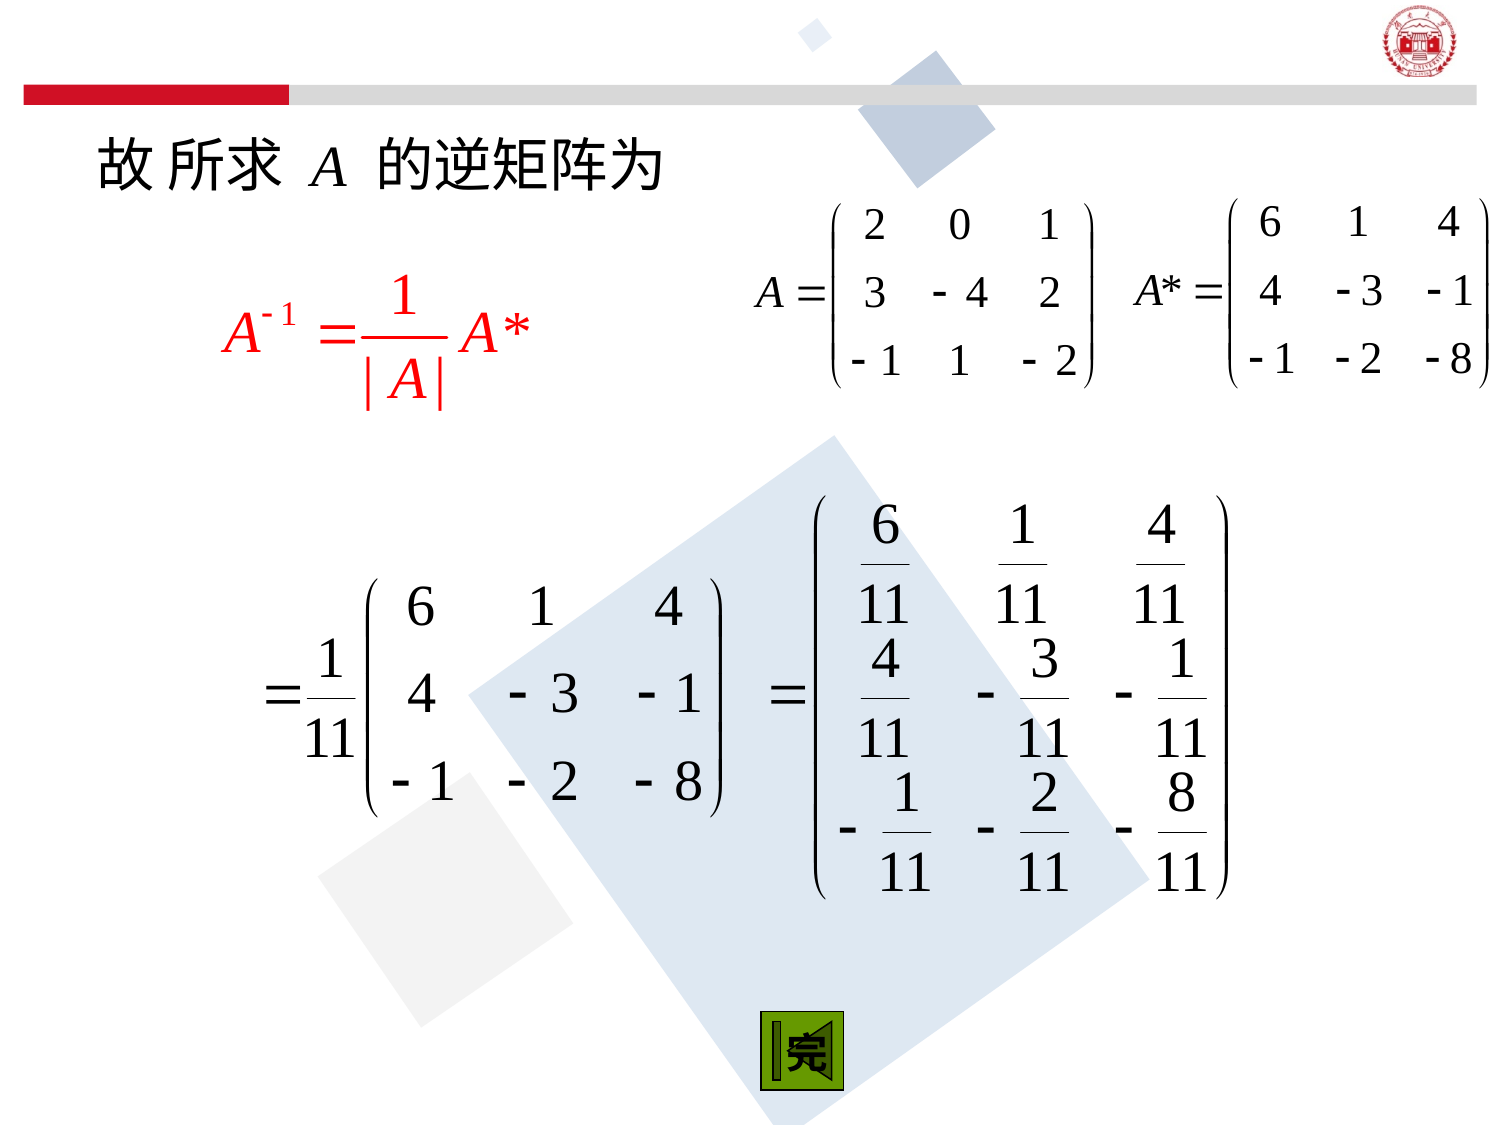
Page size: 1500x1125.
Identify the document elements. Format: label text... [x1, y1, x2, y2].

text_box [256, 573, 735, 824]
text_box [749, 198, 1102, 394]
text_box 故 所求 A 的逆矩阵为 [81, 121, 893, 206]
picture [1382, 5, 1457, 77]
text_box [1124, 187, 1500, 401]
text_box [210, 257, 540, 422]
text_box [760, 1011, 844, 1091]
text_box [761, 491, 1240, 905]
